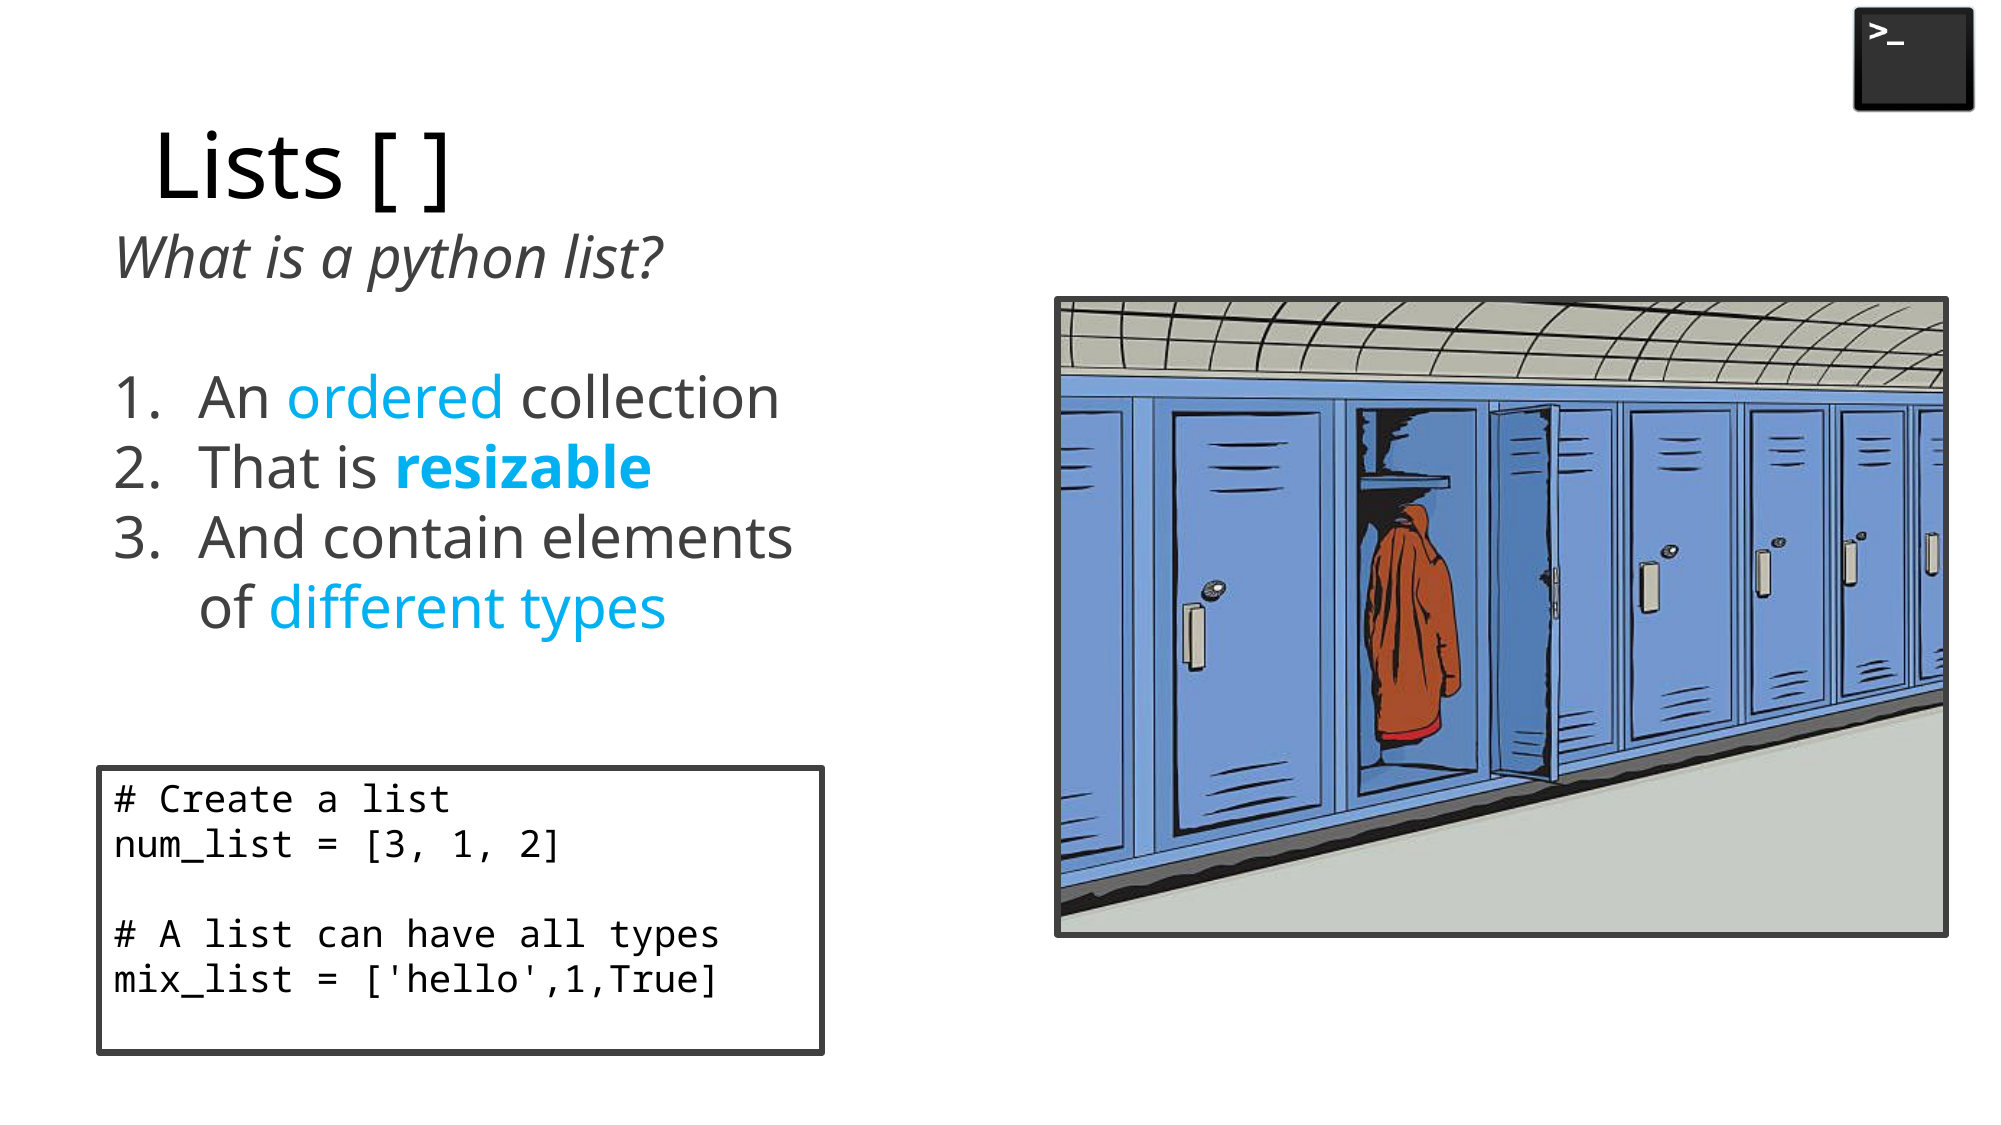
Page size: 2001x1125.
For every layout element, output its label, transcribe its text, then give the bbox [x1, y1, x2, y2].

title Lists [ ] [137, 59, 1863, 278]
text_box What is a python list? An ordered collection That is resizable And contain elements of different types [99, 213, 880, 648]
text_box # Create a list num_list = [3, 1, 2] # A list can have all types mix_list = ['hello',1,True] [99, 767, 823, 1053]
picture [1060, 301, 1943, 932]
picture [1828, 0, 2000, 136]
